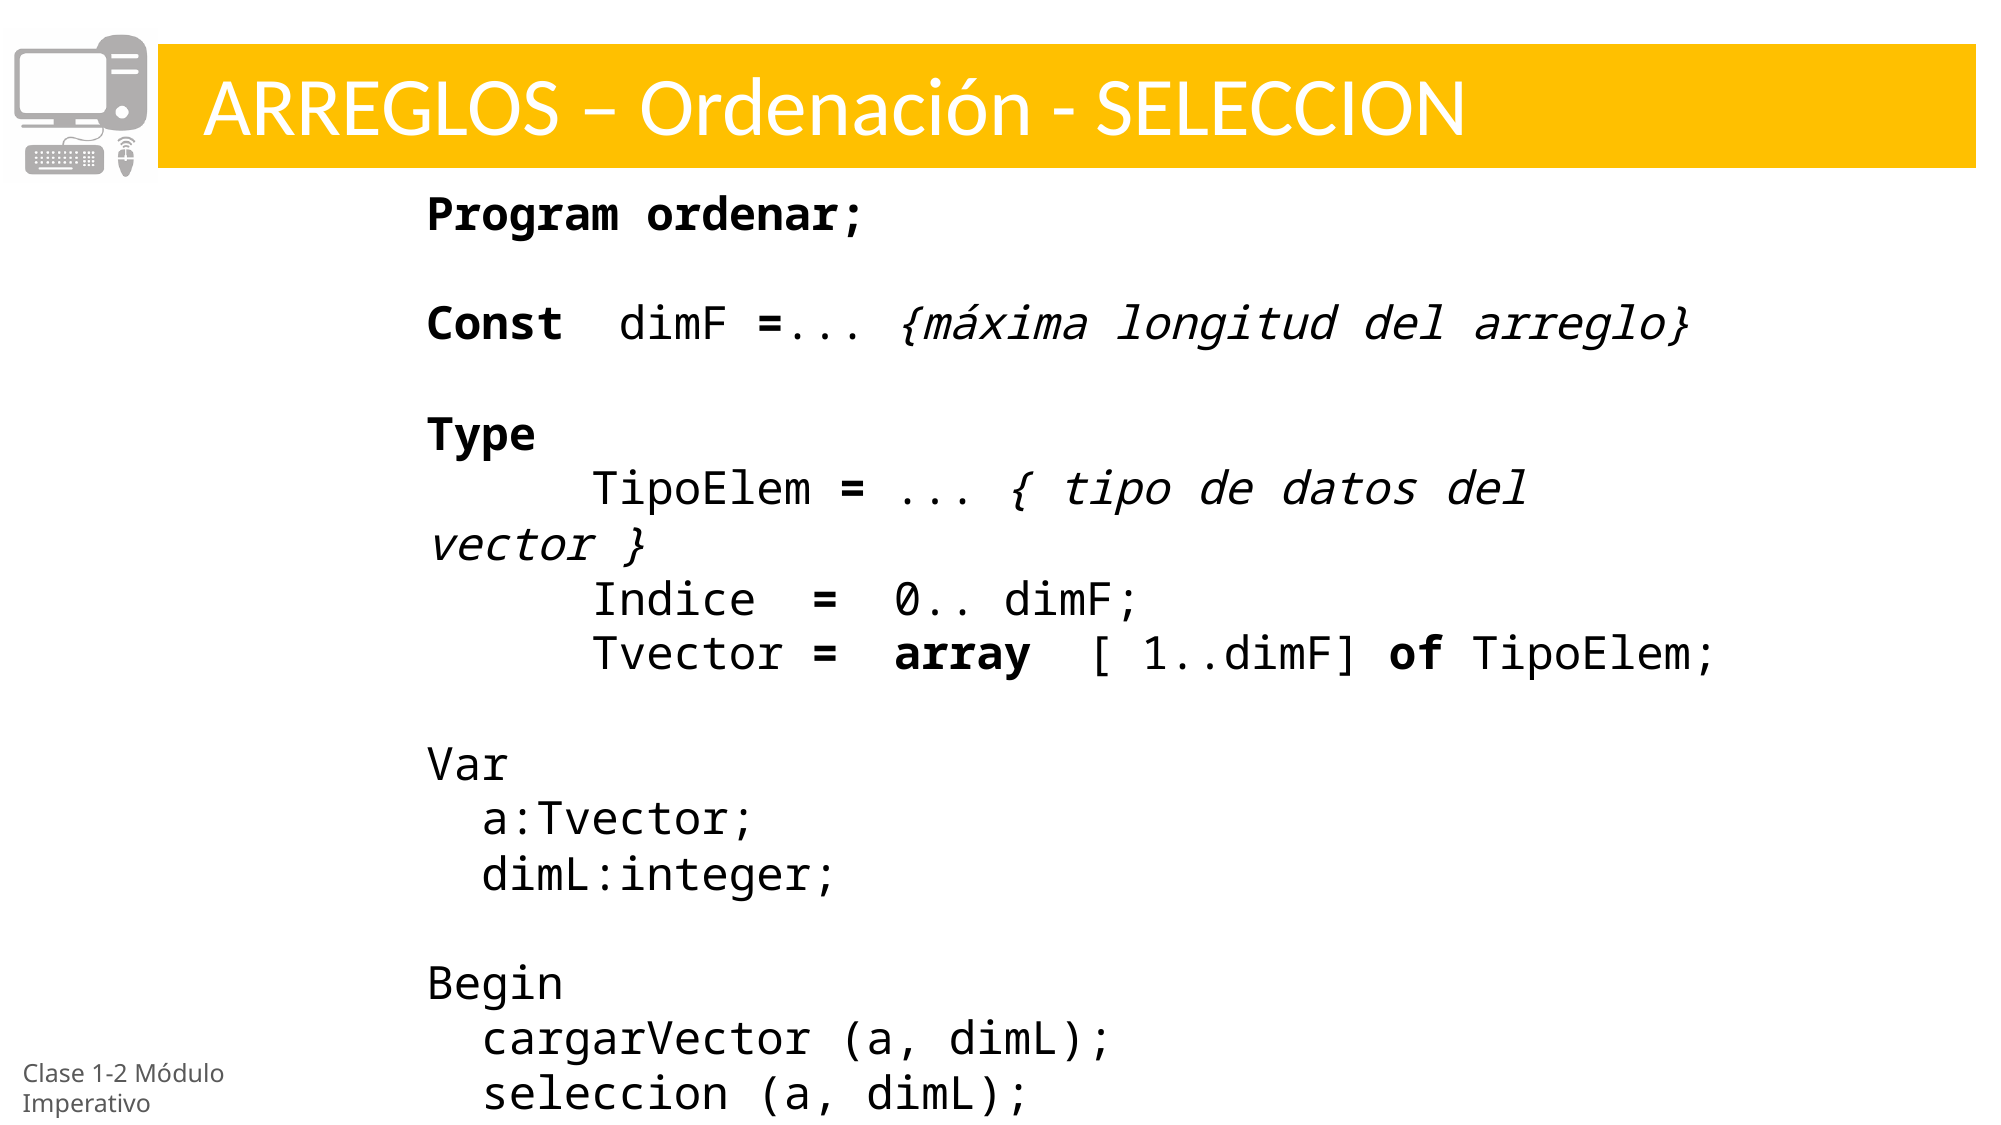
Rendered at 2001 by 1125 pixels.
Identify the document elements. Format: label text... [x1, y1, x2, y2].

text_box ARREGLOS – Ordenación - SELECCION [188, 44, 1599, 160]
text_box Program ordenar; Const dimF =... {máxima longitud del arreglo} Type TipoElem = ... { tipo de datos del vector } Indice = 0.. dimF; Tvector = array [ 1..dimF] of TipoElem; Var a:Tvector; dimL:integer; Begin cargarVector (a, dimL); seleccion (a, dimL); End. [411, 176, 1766, 1125]
text_box [163, 45, 1976, 167]
picture [3, 28, 158, 183]
text_box Clase 1-2 Módulo Imperativo [7, 1057, 358, 1118]
